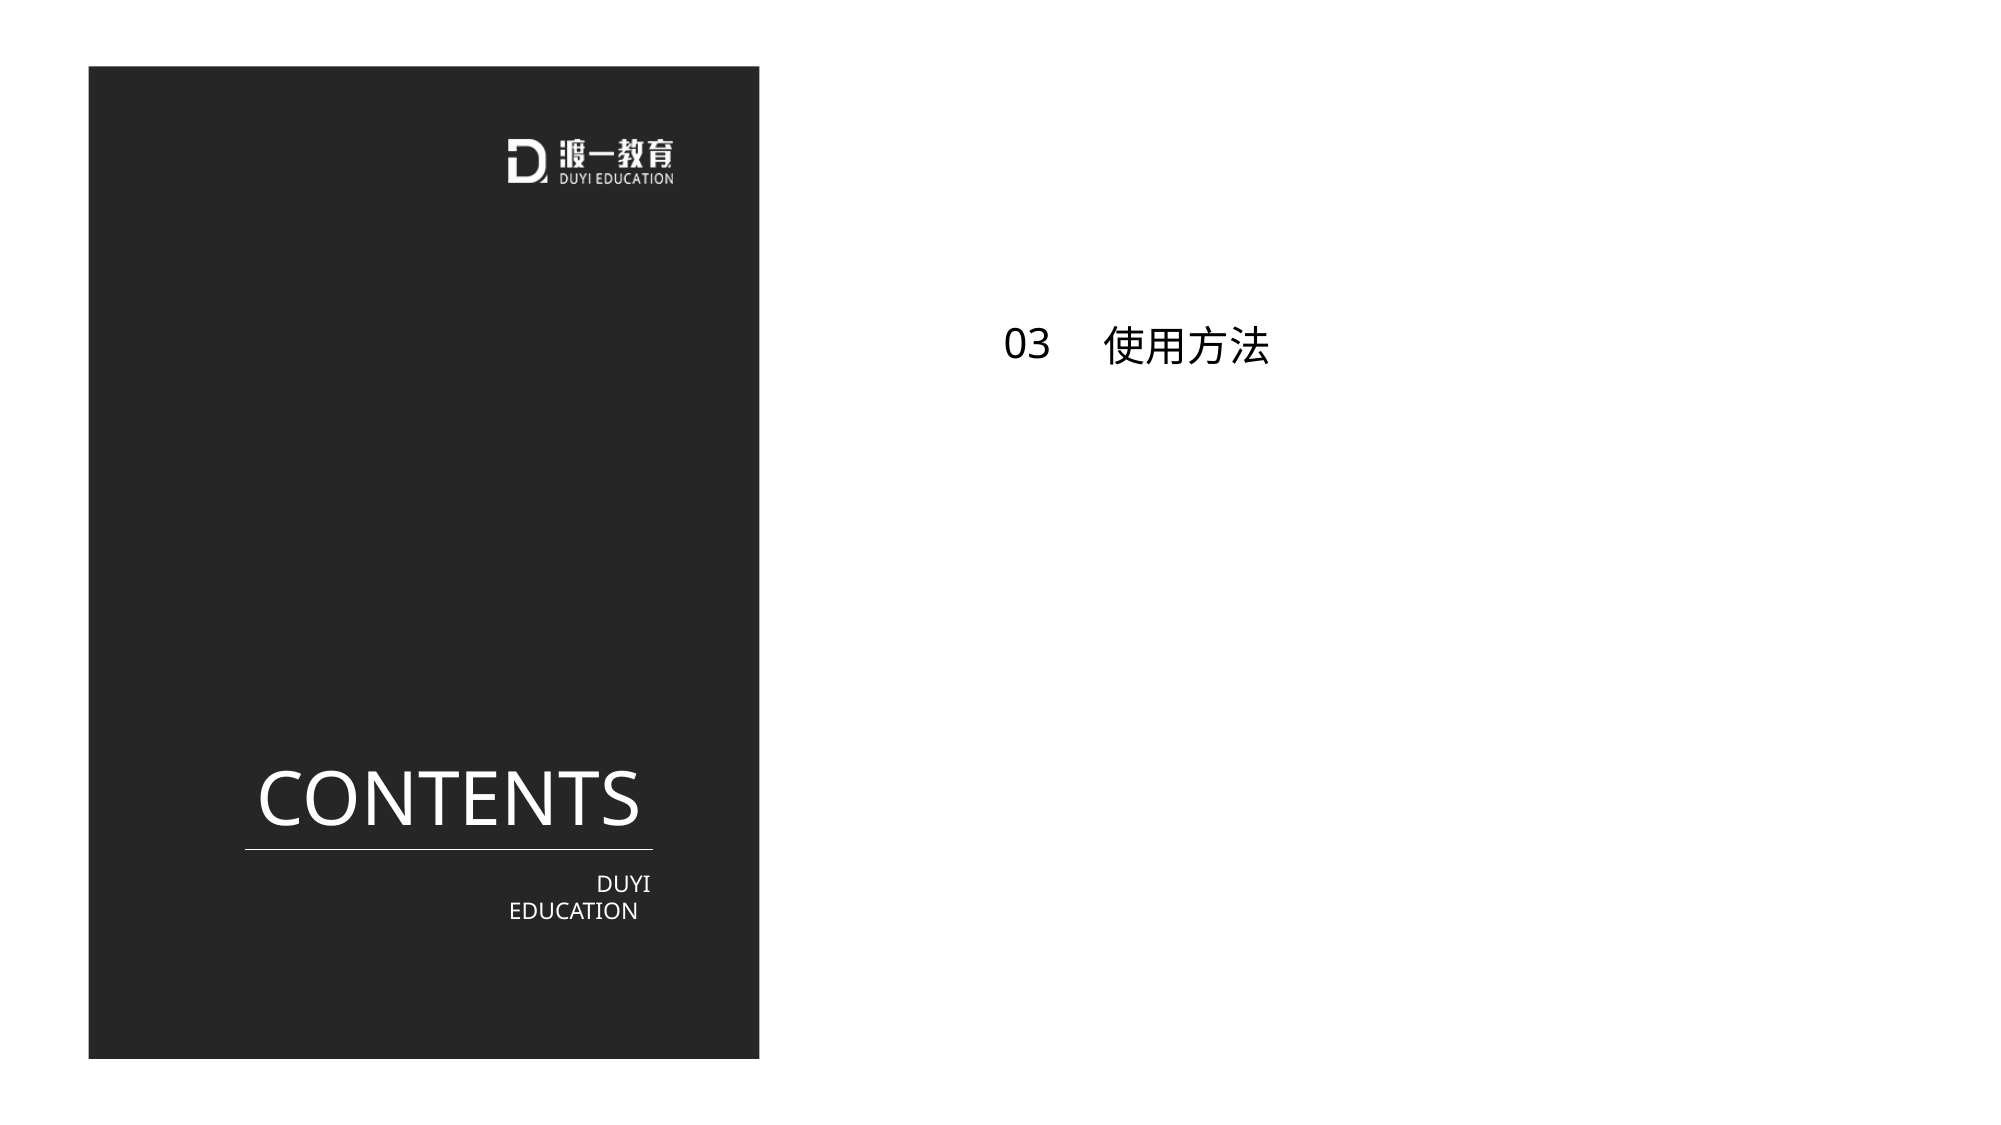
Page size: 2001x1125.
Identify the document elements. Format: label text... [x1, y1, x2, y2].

picture [481, 116, 699, 206]
subtitle 使用方法 [1074, 297, 1729, 393]
title 03 [988, 297, 1074, 393]
